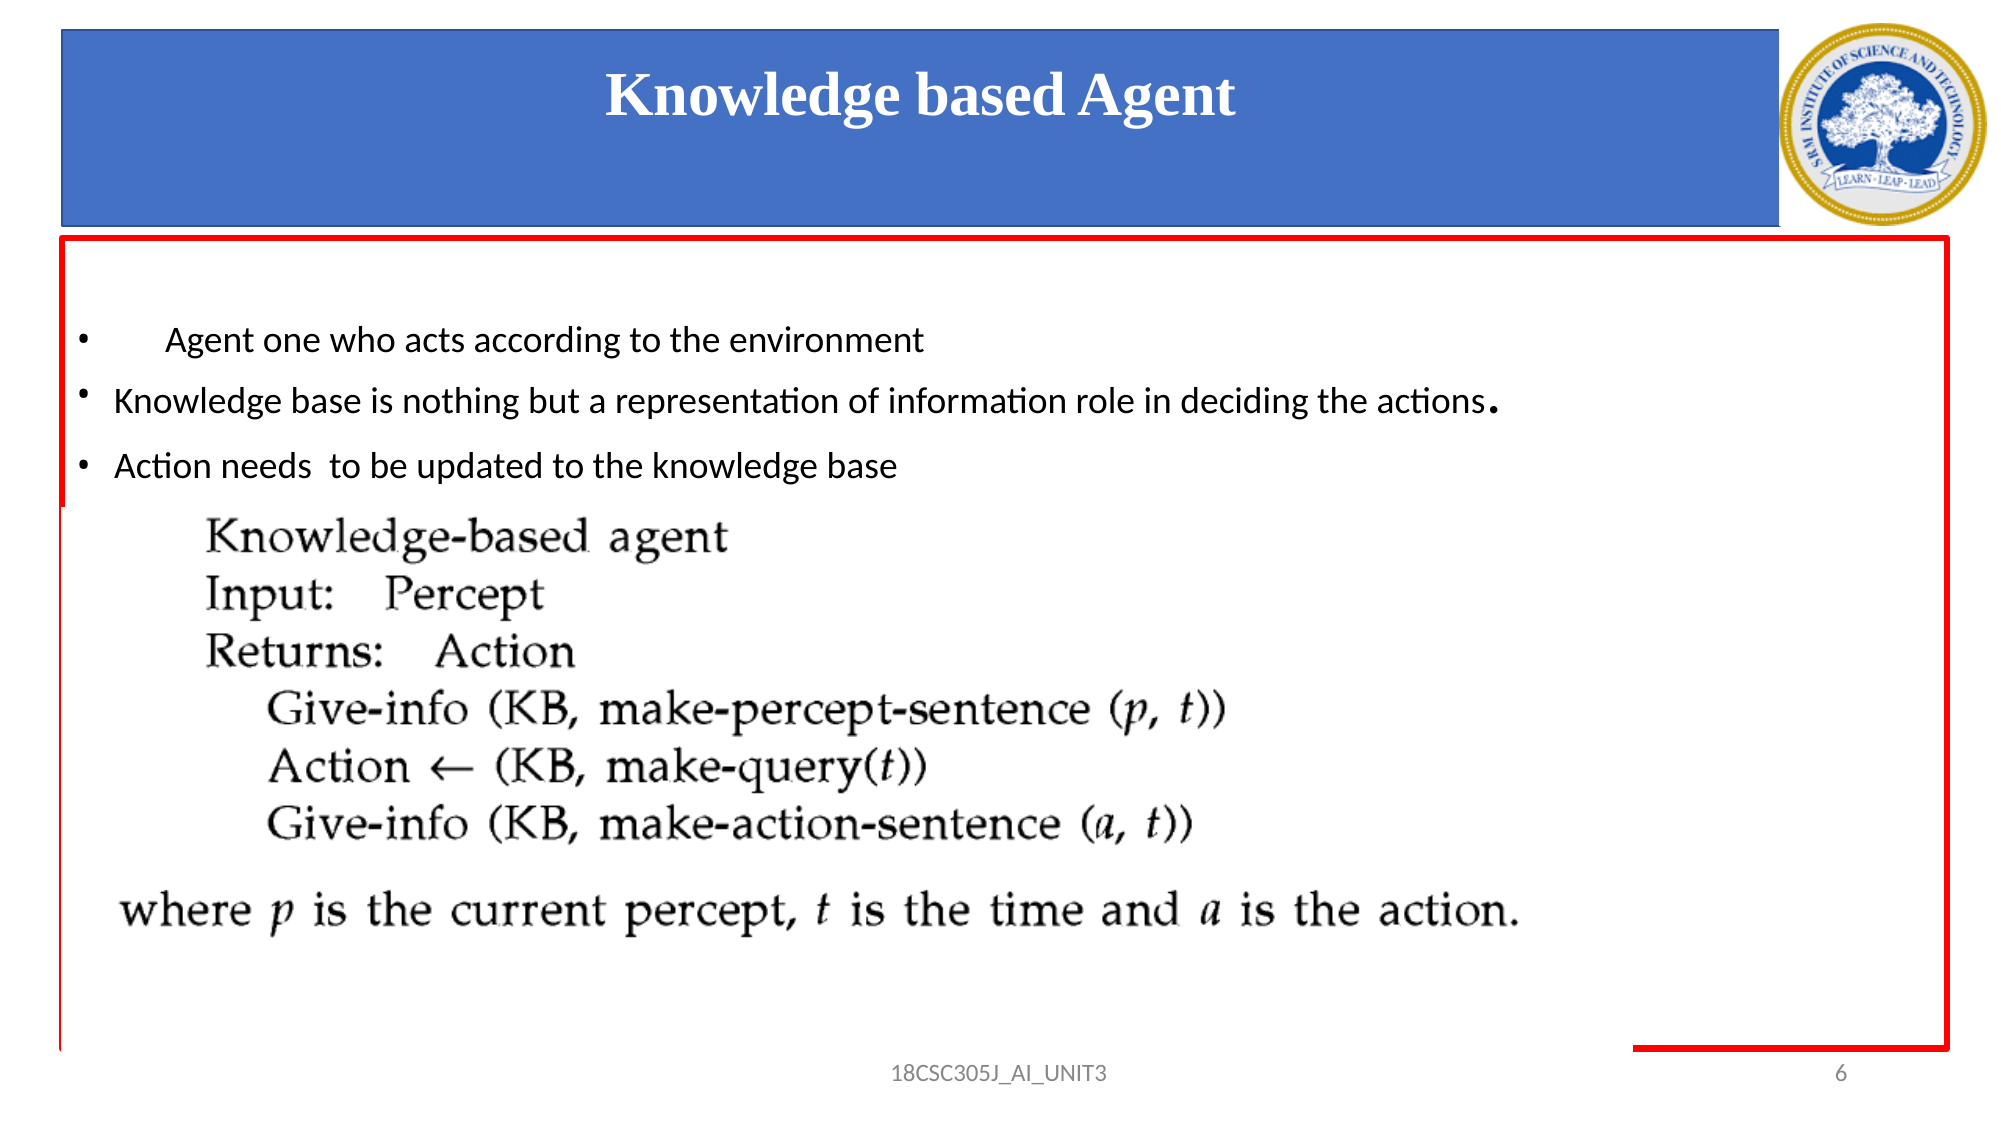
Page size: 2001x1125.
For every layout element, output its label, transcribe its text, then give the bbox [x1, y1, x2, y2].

text_box 6 [1828, 1060, 1854, 1087]
text_box Agent one who acts according to the environment Knowledge base is nothing but a representation of information role in deciding the actions. Action needs to be updated to the knowledge base [74, 297, 1934, 612]
title Knowledge based Agent [61, 30, 1774, 227]
footer 18CSC305J_AI_UNIT3 [888, 1071, 1112, 1125]
picture [1779, 23, 1987, 226]
picture [61, 507, 1633, 1061]
text_box [61, 237, 1947, 1049]
